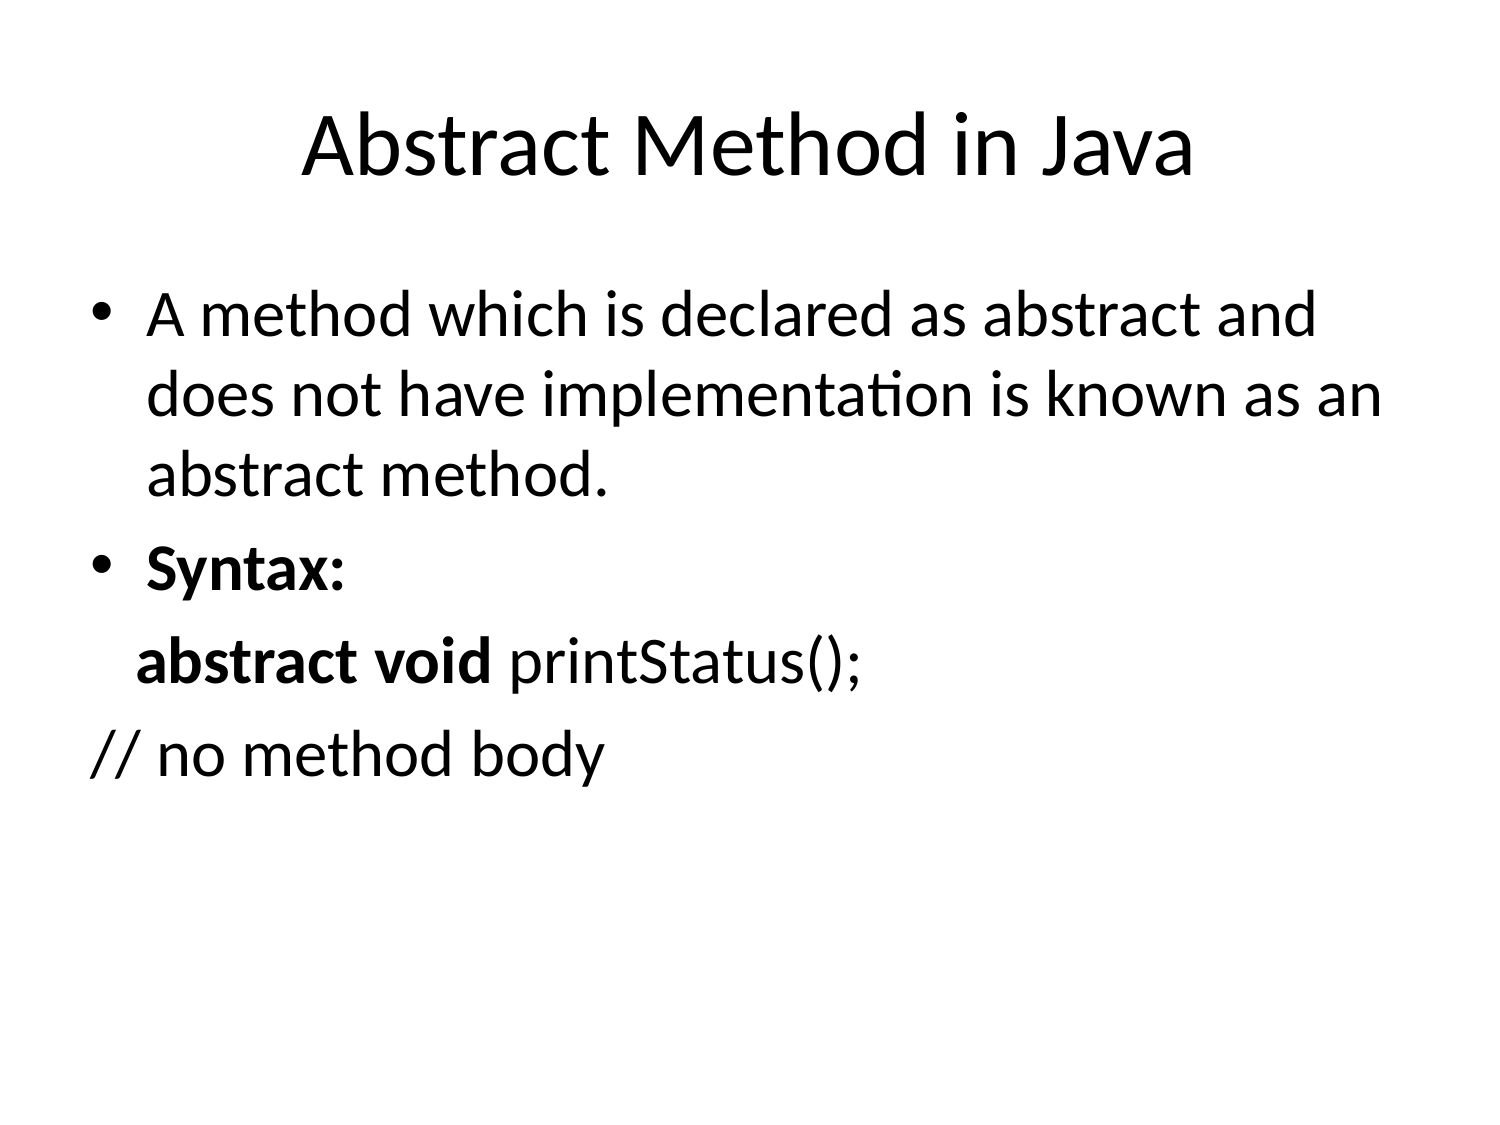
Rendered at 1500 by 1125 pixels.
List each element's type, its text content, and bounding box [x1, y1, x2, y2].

title Abstract Method in Java [75, 45, 1425, 233]
list A method which is declared as abstract and does not have implementation is known as an abstract method. Syntax: abstract void printStatus(); // no method body [75, 262, 1425, 1005]
